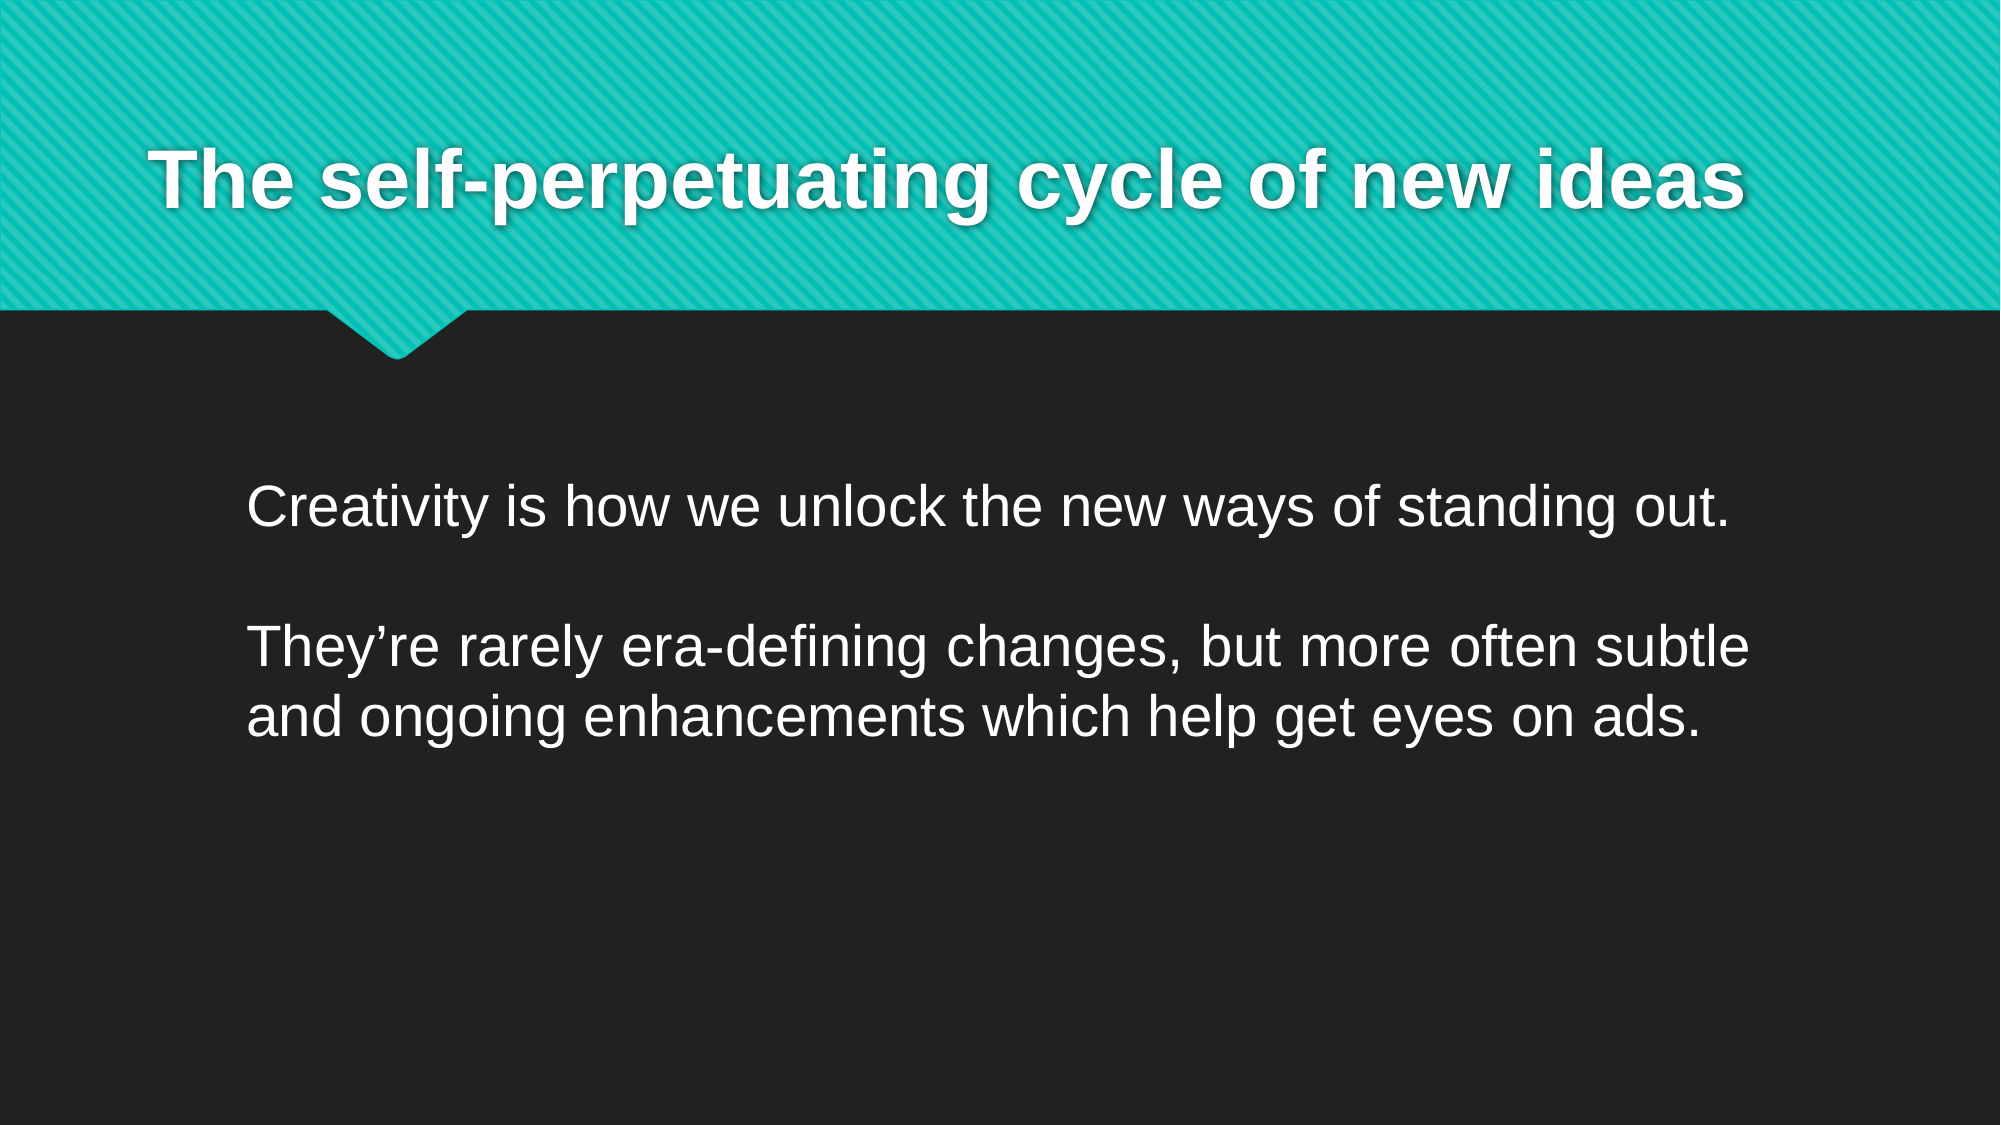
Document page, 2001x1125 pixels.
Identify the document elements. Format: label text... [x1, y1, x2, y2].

text_box Creativity is how we unlock the new ways of standing out. They’re rarely era-defining changes, but more often subtle and ongoing enhancements which help get eyes on ads. [231, 460, 1769, 755]
title The self-perpetuating cycle of new ideas [132, 73, 1868, 233]
